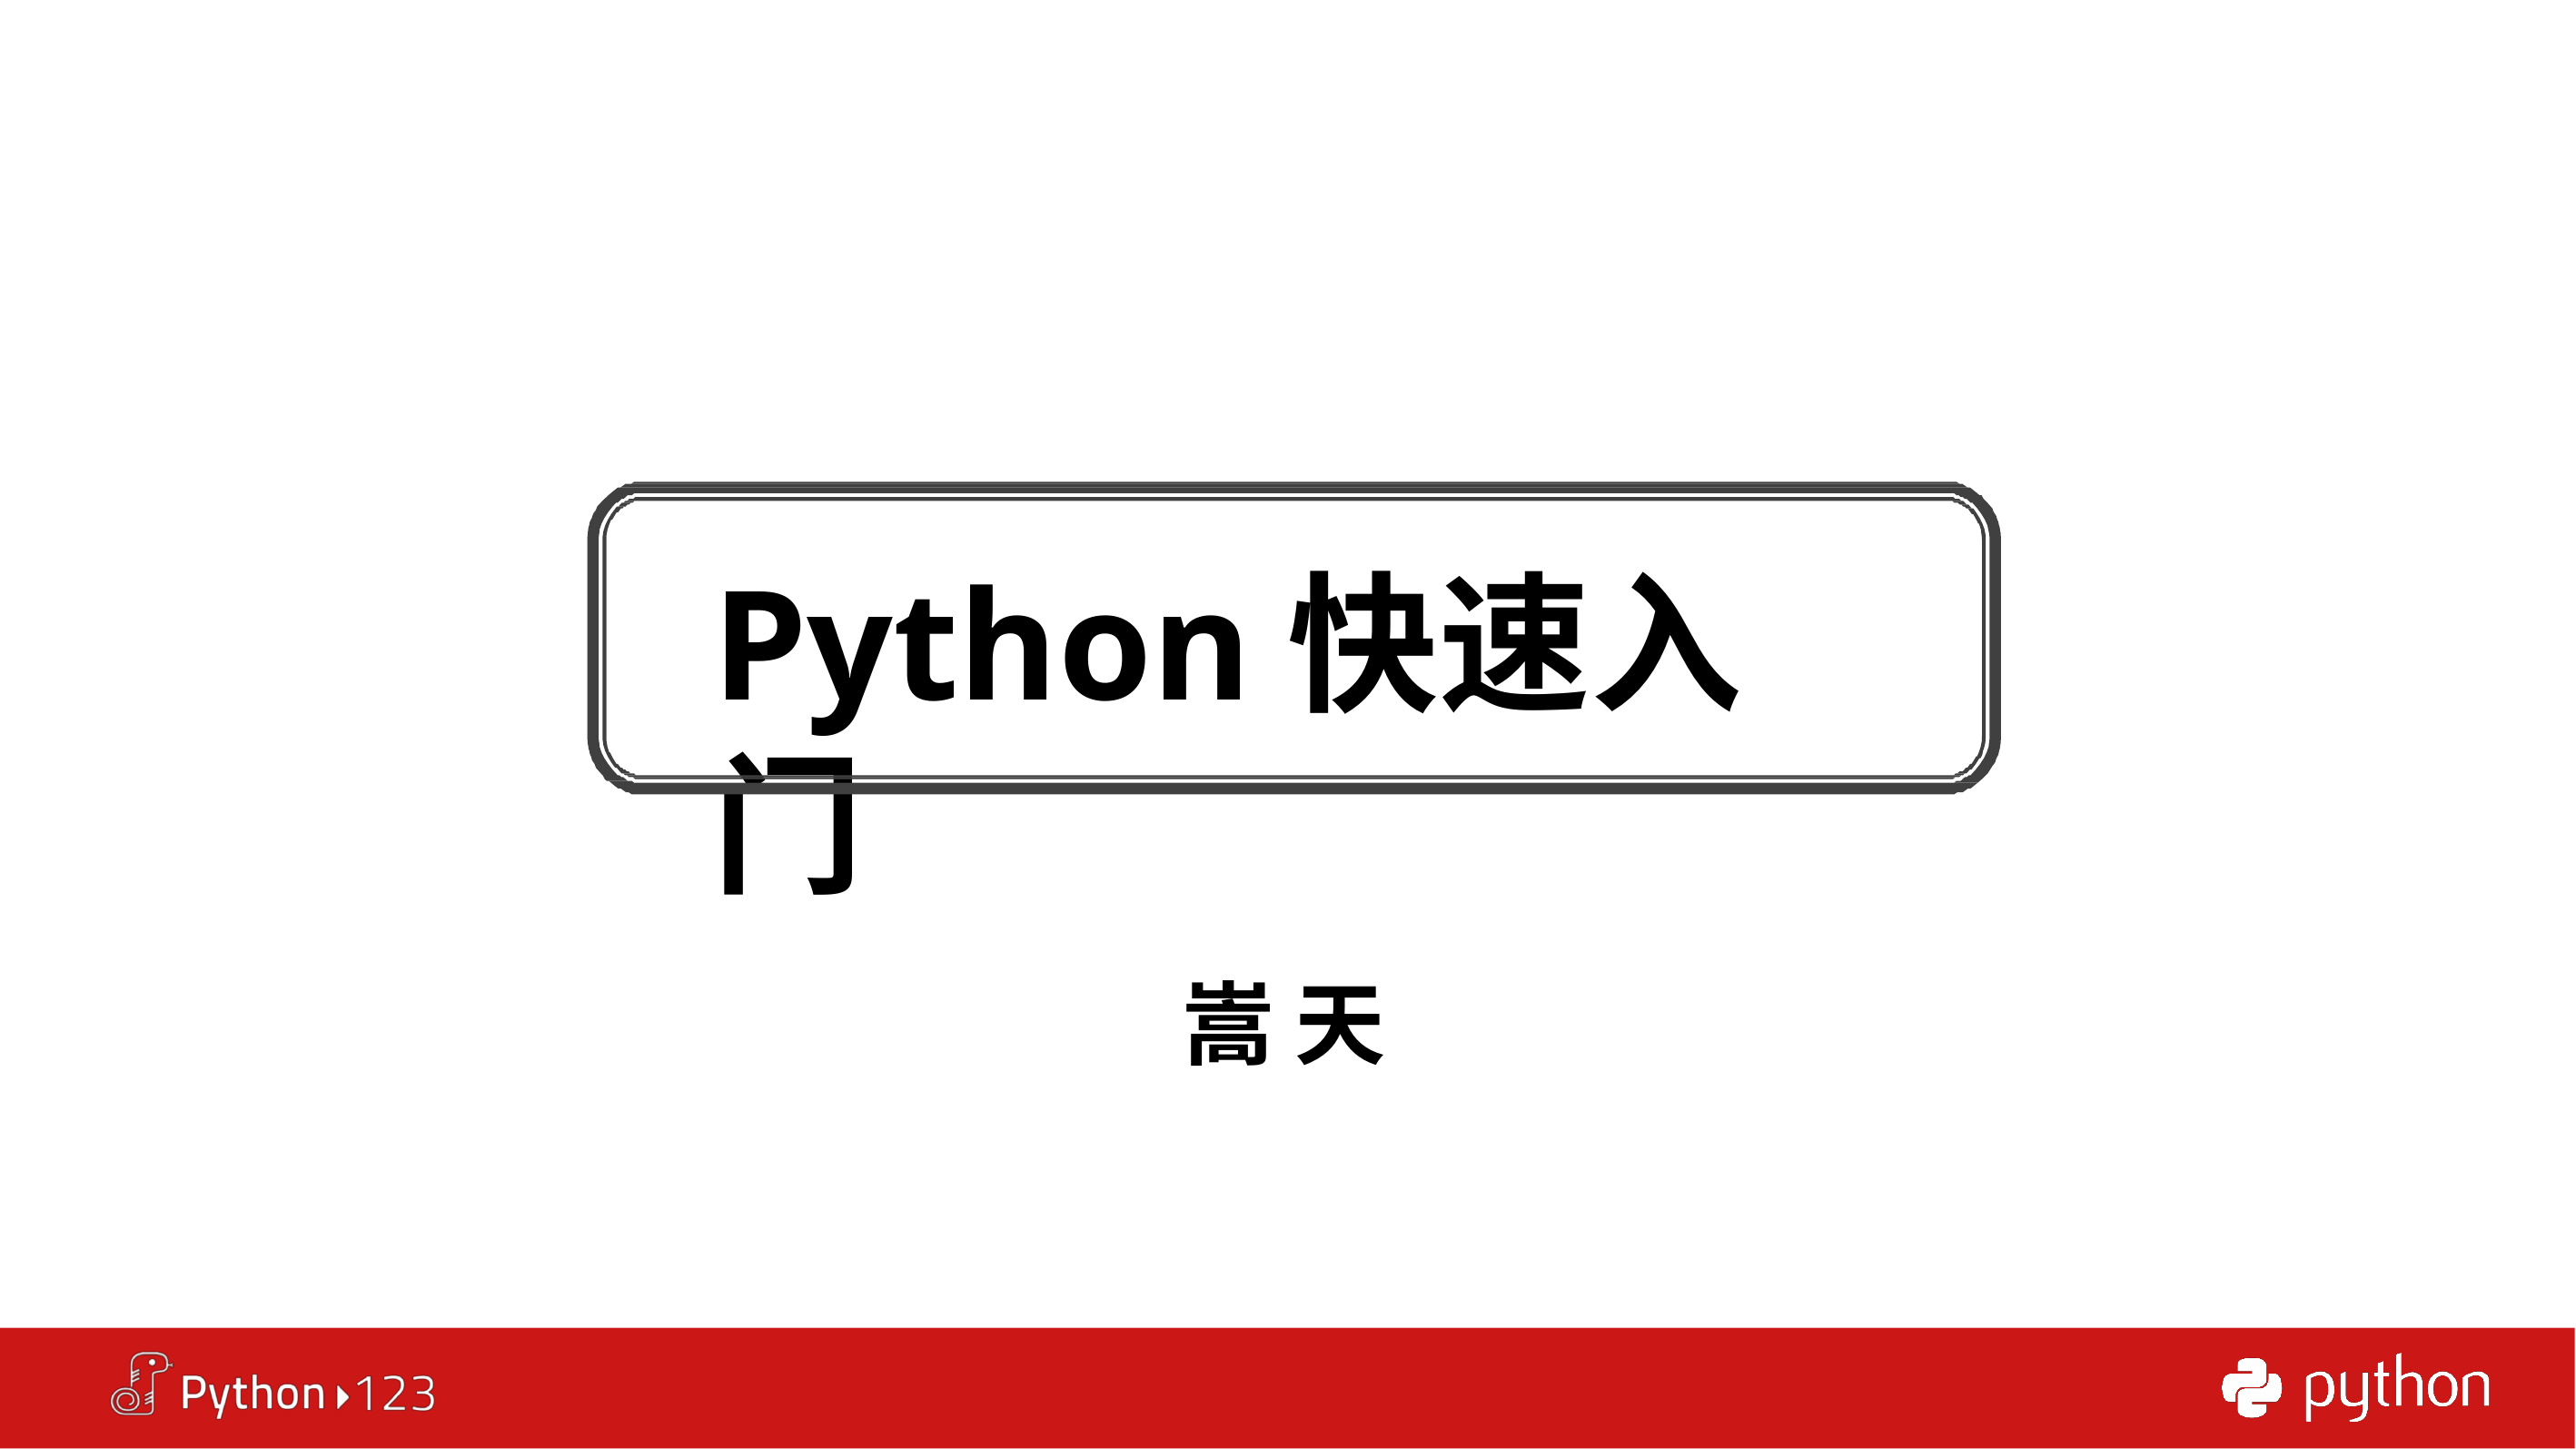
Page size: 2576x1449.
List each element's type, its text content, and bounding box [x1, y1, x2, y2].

picture [2300, 1347, 2494, 1422]
picture [100, 1328, 449, 1426]
text_box Python快速入门 [710, 795, 1865, 912]
text_box Python快速入门 [710, 546, 1865, 775]
picture [2219, 1354, 2287, 1422]
text_box 嵩 天 [1181, 965, 1394, 1077]
text_box [587, 481, 2001, 795]
